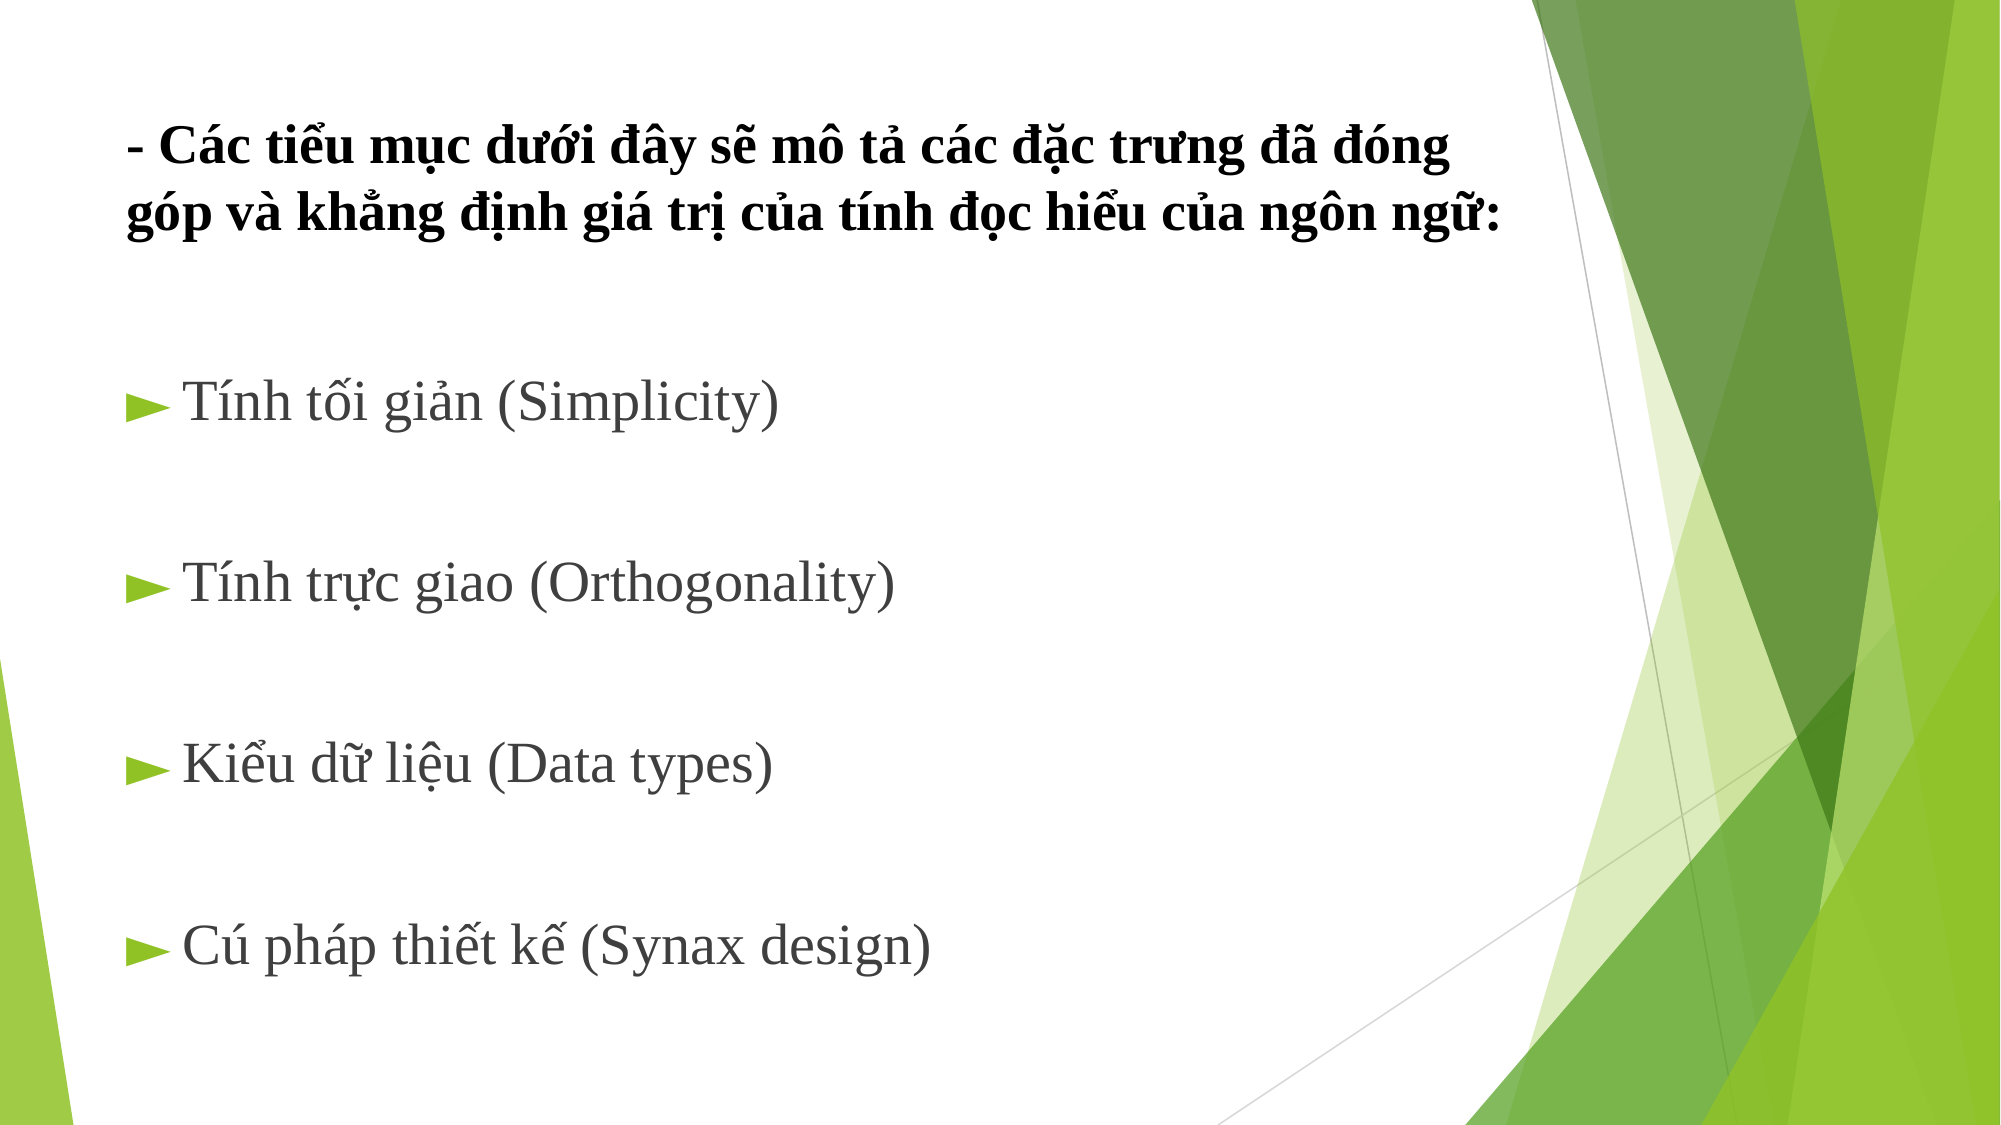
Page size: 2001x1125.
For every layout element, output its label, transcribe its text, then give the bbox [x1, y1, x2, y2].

title - Các tiểu mục dưới đây sẽ mô tả các đặc trưng đã đóng góp và khẳng định giá trị của tính đọc hiểu của ngôn ngữ: [111, 99, 1522, 317]
list Tính tối giản (Simplicity) Tính trực giao (Orthogonality) Kiểu dữ liệu (Data types) Cú pháp thiết kế (Synax design) [111, 354, 1522, 992]
